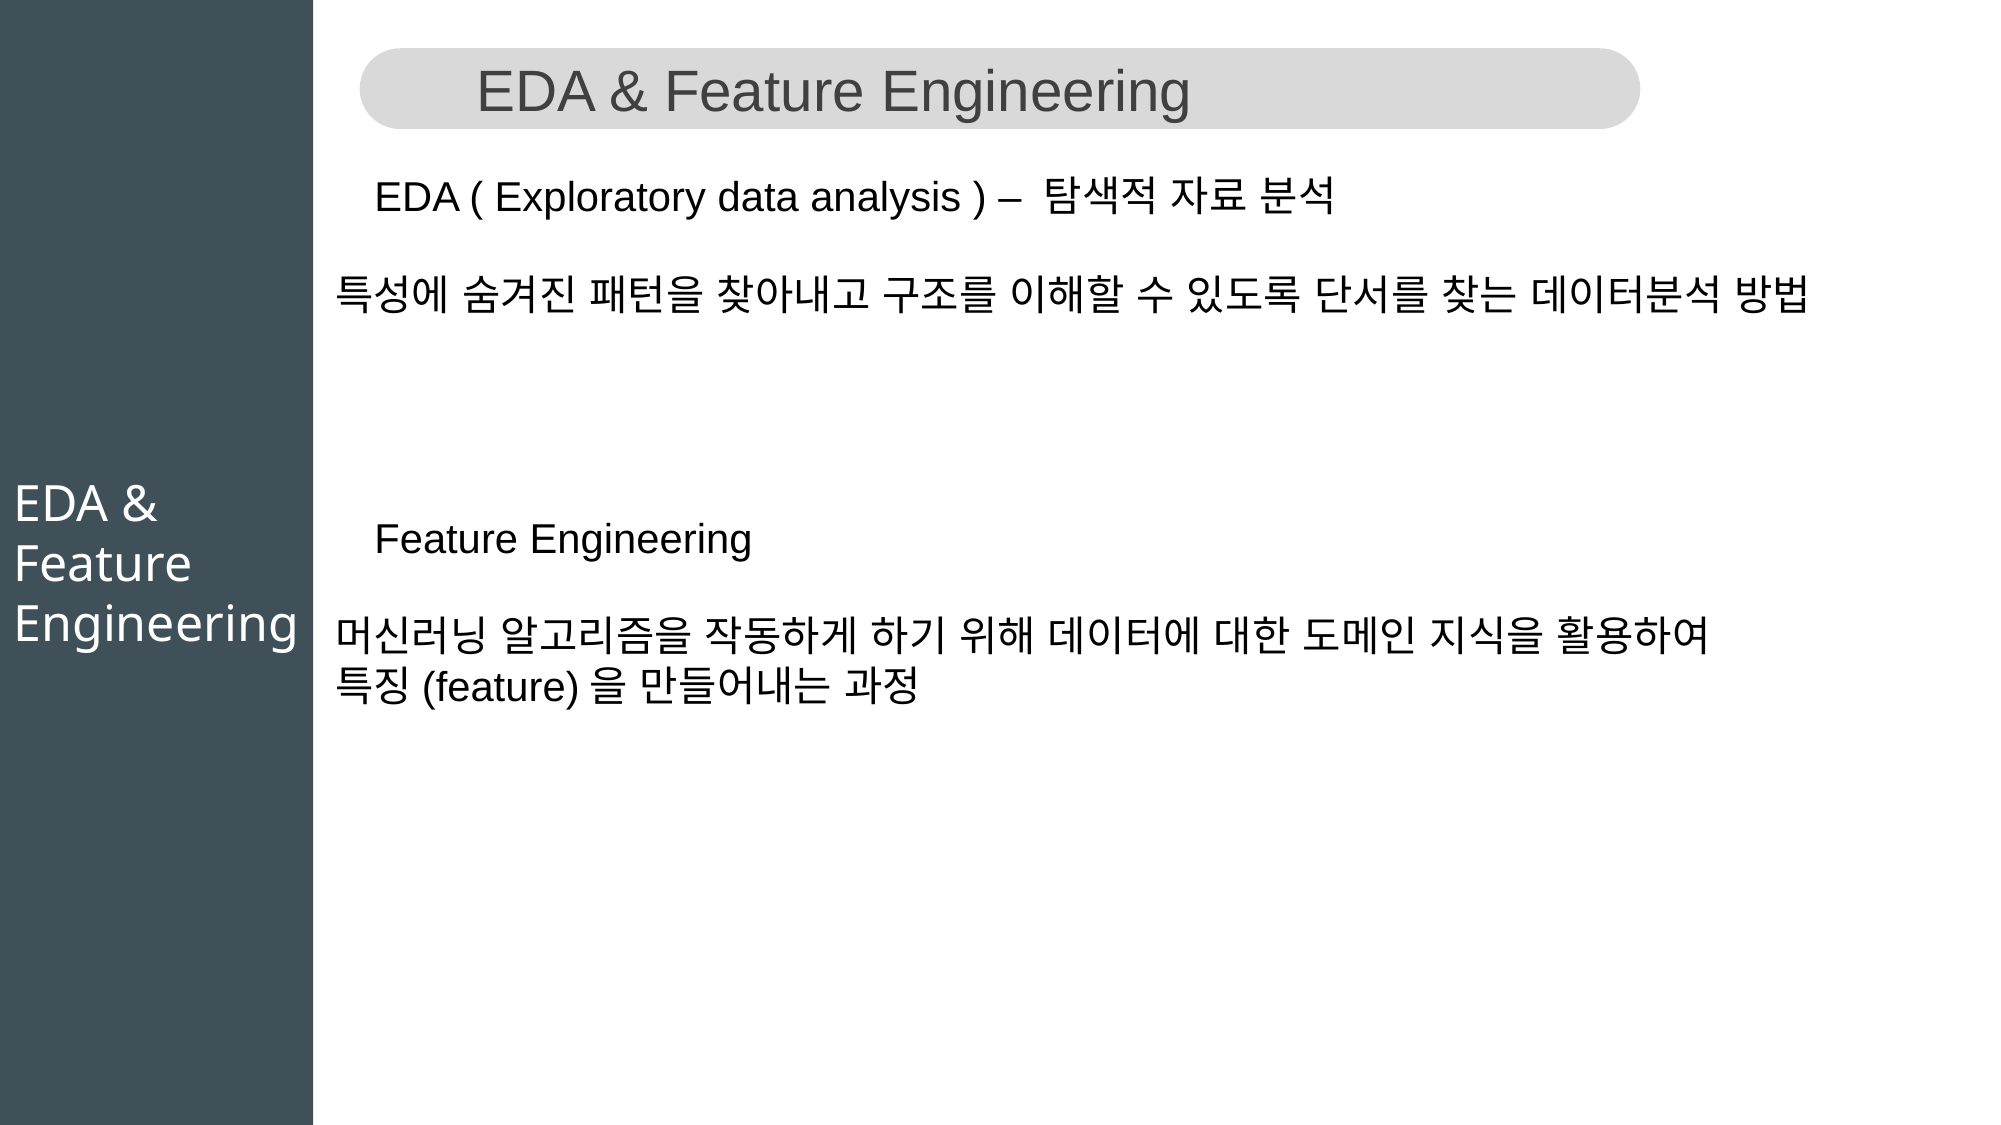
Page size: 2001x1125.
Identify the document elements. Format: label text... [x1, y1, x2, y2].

text_box 특성에 숨겨진 패턴을 찾아내고 구조를 이해할 수 있도록 단서를 찾는 데이터분석 방법 [320, 261, 2000, 326]
text_box EDA ( Exploratory data analysis ) – 탐색적 자료 분석 [359, 162, 2000, 228]
text_box EDA & Feature Engineering [461, 45, 1209, 131]
text_box [358, 47, 461, 131]
text_box Feature Engineering [359, 503, 2000, 569]
text_box [1209, 47, 1642, 131]
text_box [0, 0, 314, 463]
text_box [0, 659, 314, 1125]
text_box EDA & Feature Engineering [0, 463, 314, 659]
text_box 머신러닝 알고리즘을 작동하게 하기 위해 데이터에 대한 도메인 지식을 활용하여 특징(feature)을 만들어내는 과정 [320, 602, 2000, 718]
